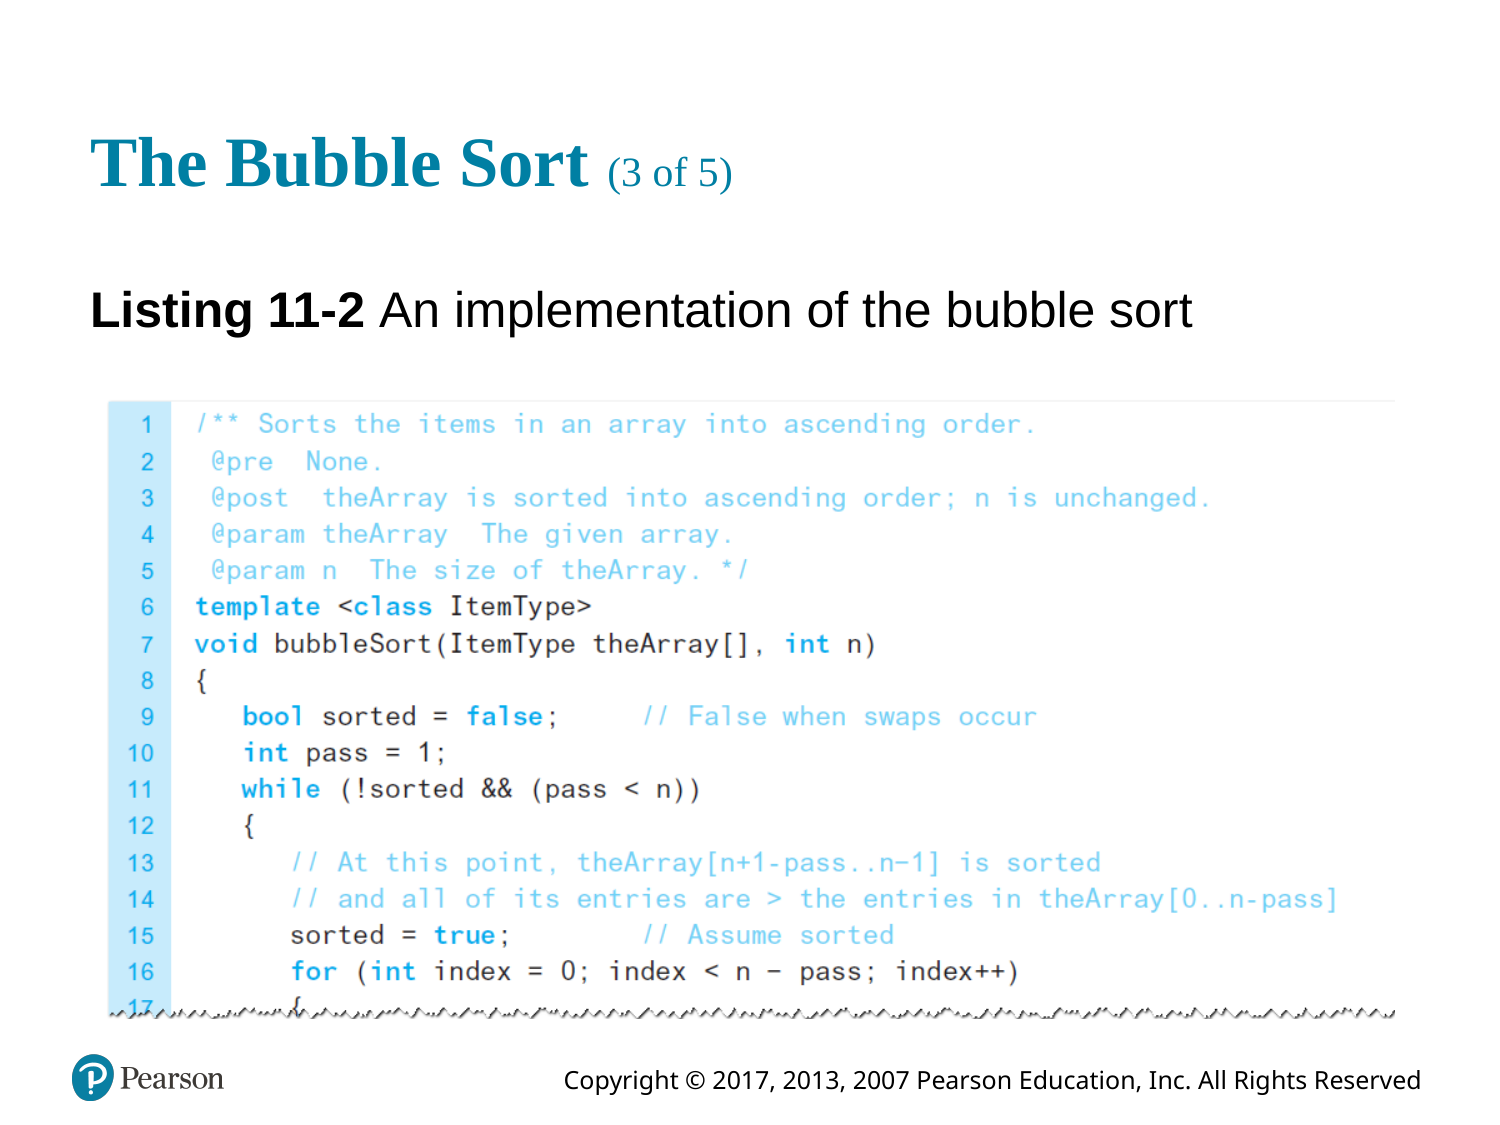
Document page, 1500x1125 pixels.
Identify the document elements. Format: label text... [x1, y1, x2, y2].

picture [98, 1054, 224, 1101]
picture [72, 1054, 88, 1070]
list Listing 11-2 An implementation of the bubble sort [75, 262, 1425, 352]
picture [80, 1063, 106, 1088]
picture [72, 1087, 83, 1101]
title The Bubble Sort (3 of 5) [75, 35, 1425, 216]
picture [105, 398, 1395, 1020]
